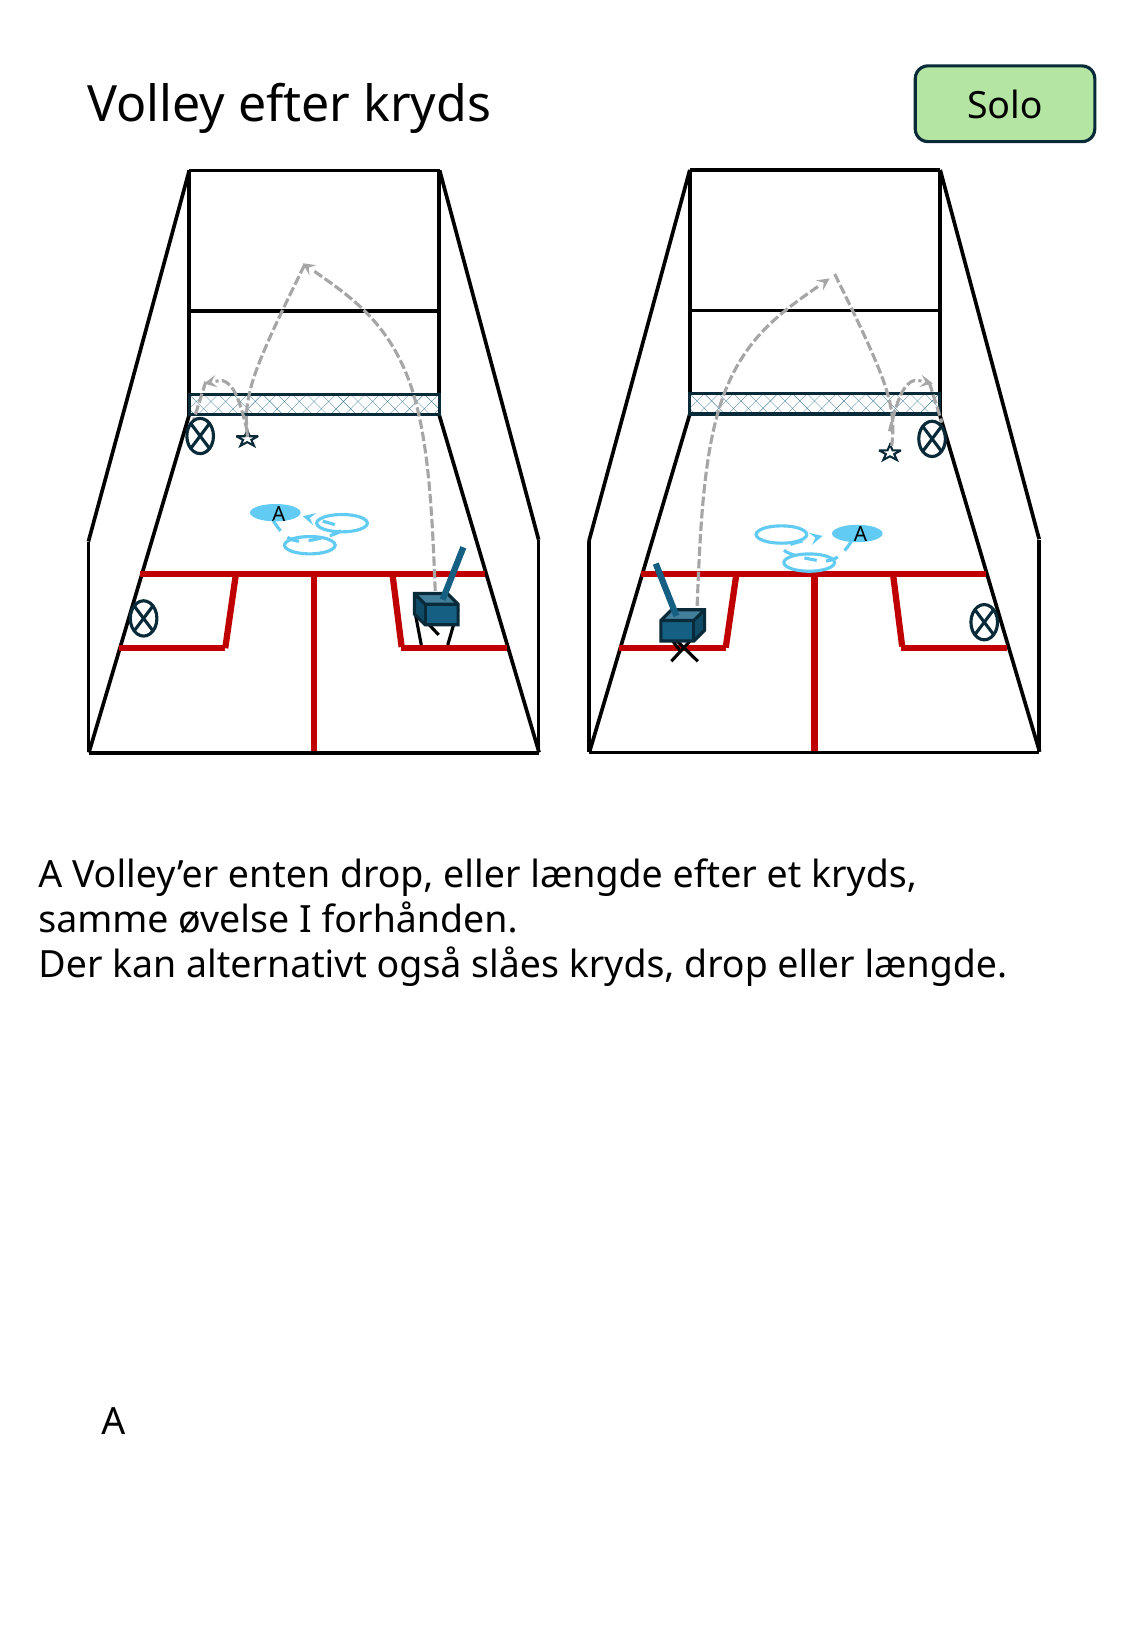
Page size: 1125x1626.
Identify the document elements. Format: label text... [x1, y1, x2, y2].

text_box [317, 512, 370, 534]
text_box A [248, 502, 303, 523]
text_box A [86, 1389, 140, 1450]
text_box [322, 312, 435, 546]
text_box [224, 575, 237, 649]
text_box [255, 393, 364, 416]
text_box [413, 546, 464, 646]
text_box [271, 513, 343, 543]
text_box [706, 575, 710, 585]
text_box [888, 374, 932, 432]
text_box [207, 375, 249, 432]
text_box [588, 169, 691, 542]
text_box [190, 419, 216, 456]
text_box [302, 263, 366, 310]
text_box [833, 273, 854, 309]
text_box [889, 392, 899, 409]
text_box [917, 420, 939, 459]
text_box [697, 312, 817, 573]
text_box [754, 524, 809, 545]
text_box [238, 393, 247, 412]
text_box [892, 572, 903, 648]
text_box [438, 416, 537, 752]
text_box [245, 312, 289, 438]
text_box Solo [913, 64, 1097, 144]
text_box [783, 532, 854, 563]
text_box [90, 542, 190, 752]
text_box [235, 431, 259, 450]
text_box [725, 574, 737, 649]
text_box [391, 573, 403, 648]
text_box [847, 312, 895, 447]
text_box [939, 540, 1038, 751]
text_box [207, 393, 232, 416]
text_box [939, 169, 1040, 540]
text_box [414, 393, 438, 416]
text_box [280, 264, 306, 310]
text_box [784, 278, 830, 309]
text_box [87, 169, 190, 542]
text_box A [830, 523, 885, 544]
text_box [282, 537, 337, 556]
text_box Volley efter kryds [72, 64, 507, 139]
text_box [691, 392, 722, 416]
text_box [590, 542, 691, 751]
text_box A Volley’er enten drop, eller længde efter et kryds, samme øvelse I forhånden. Der kan alternativt også slåes kryds, drop eller længde. [23, 842, 1023, 993]
text_box [905, 392, 928, 416]
text_box [775, 392, 881, 416]
text_box [782, 555, 837, 573]
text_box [439, 169, 540, 541]
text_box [192, 381, 207, 423]
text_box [655, 563, 706, 662]
text_box [878, 441, 902, 464]
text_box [928, 382, 943, 424]
